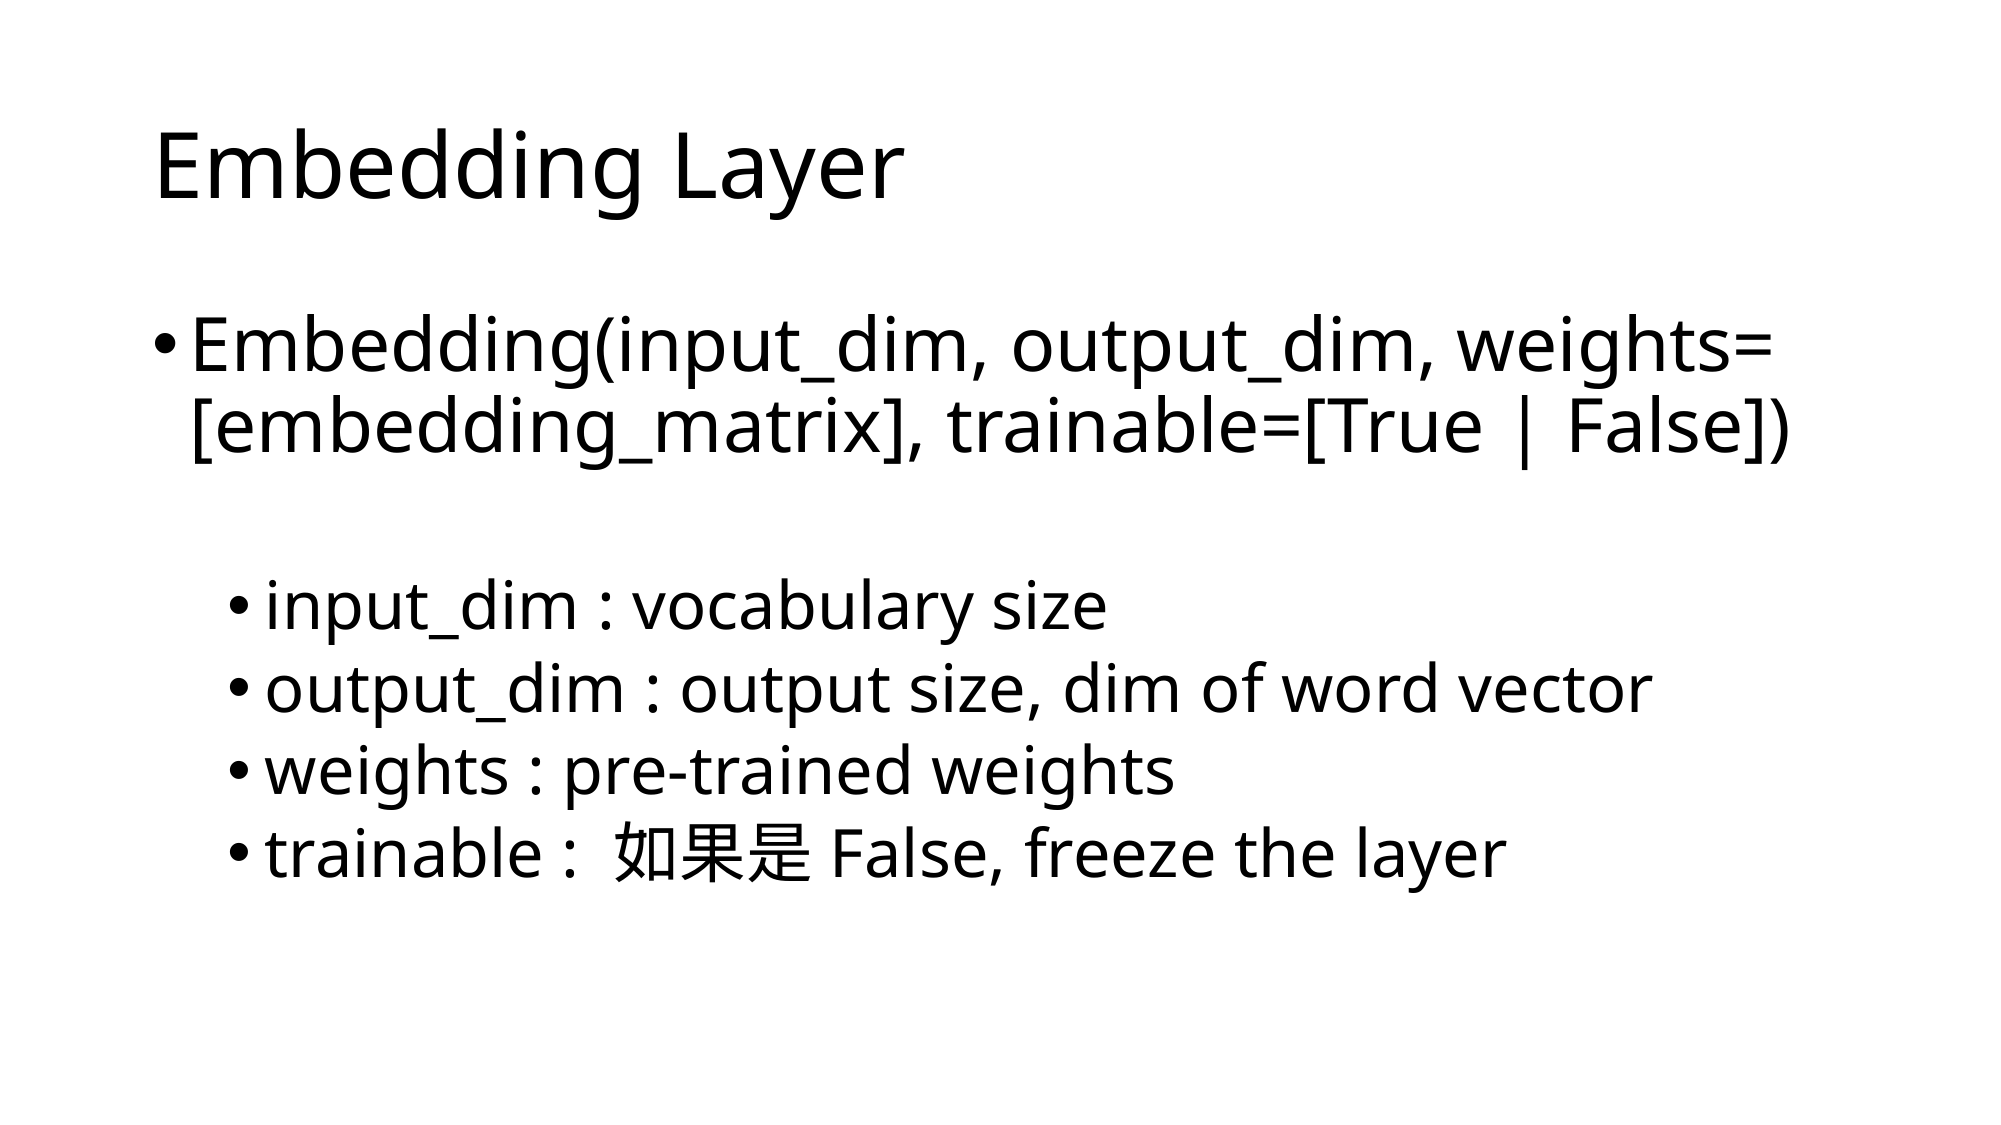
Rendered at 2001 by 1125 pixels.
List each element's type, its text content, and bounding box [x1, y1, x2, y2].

title Embedding Layer [137, 59, 1863, 278]
list Embedding(input_dim, output_dim, weights= [embedding_matrix], trainable=[True | False]) input_dim : vocabulary size output_dim : output size, dim of word vector weights : pre-trained weights trainable : 如果是False, freeze the layer [137, 299, 1863, 1014]
